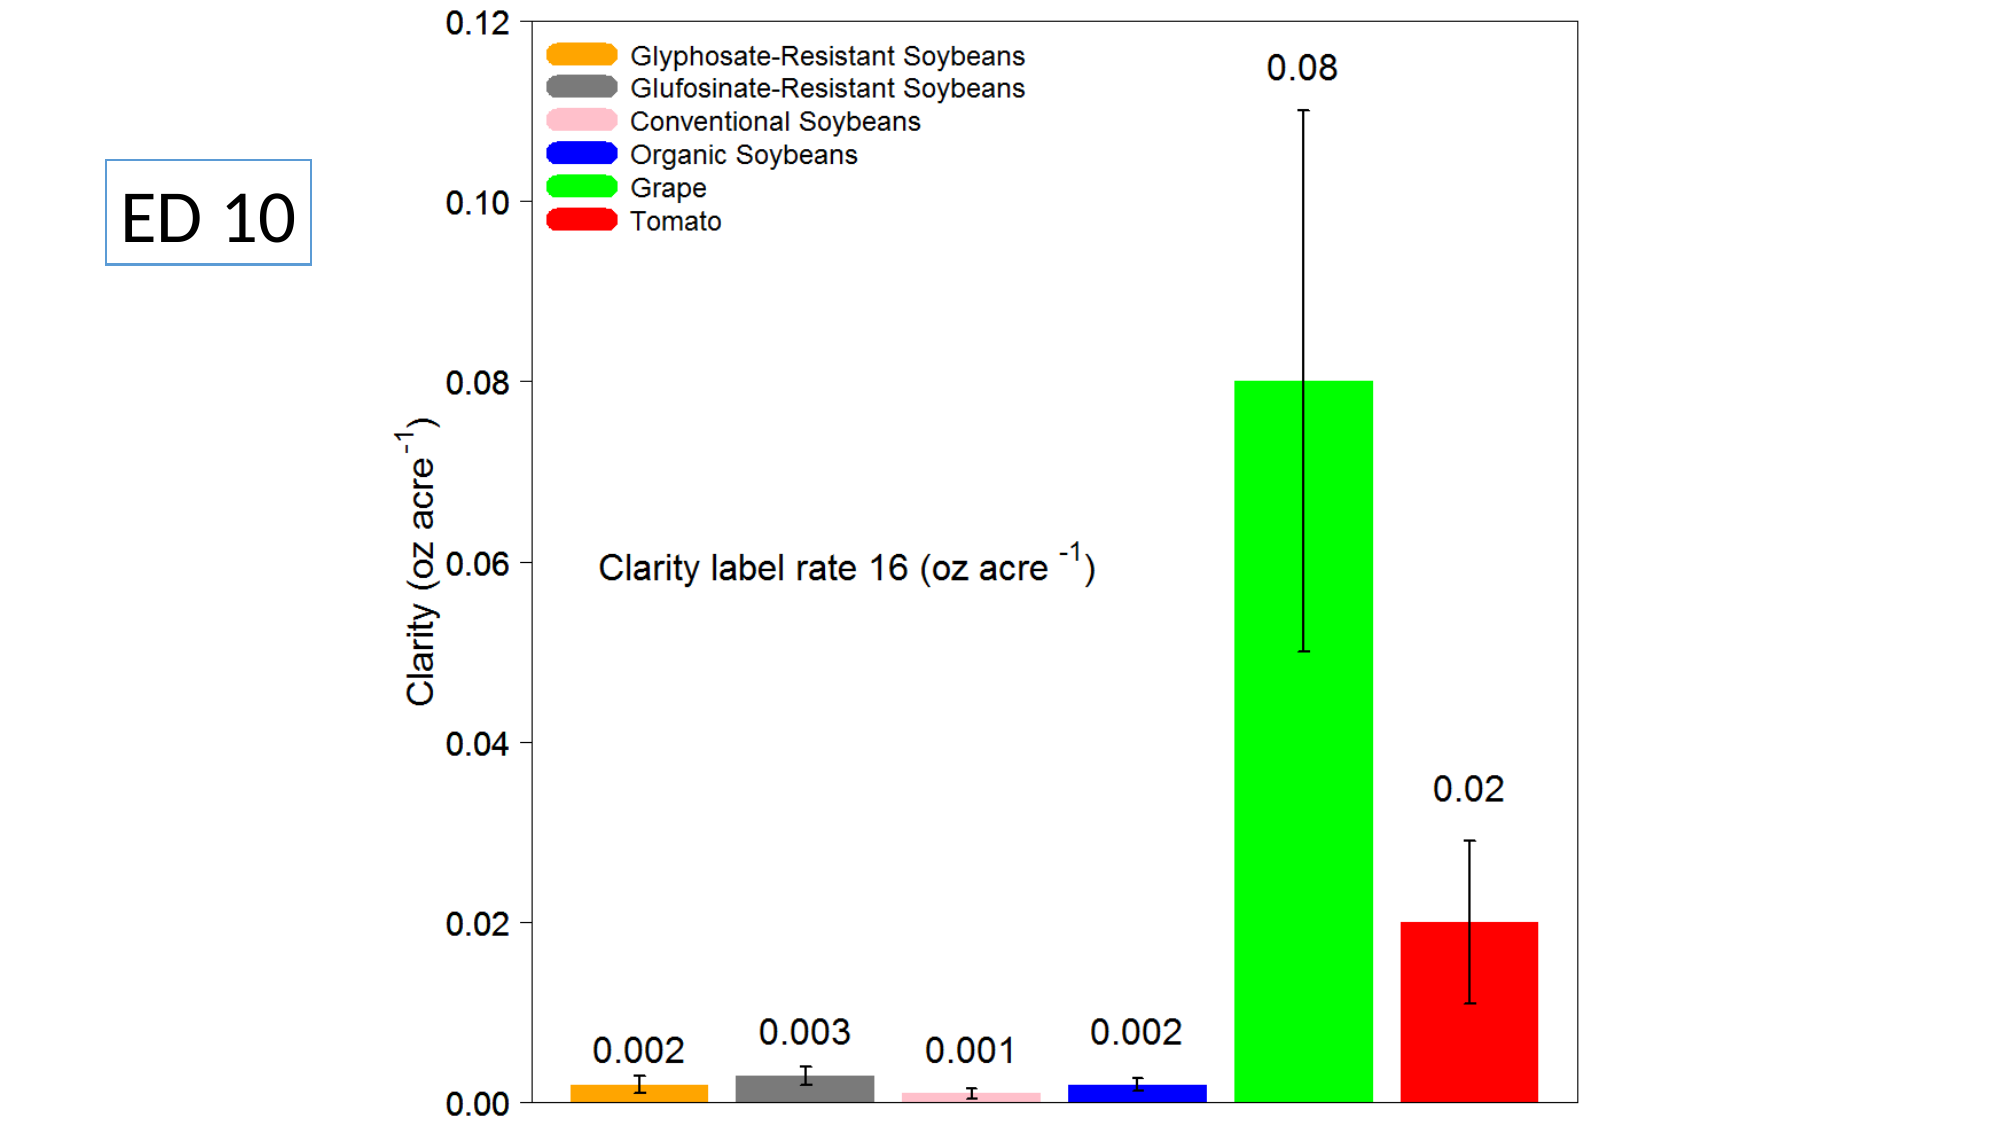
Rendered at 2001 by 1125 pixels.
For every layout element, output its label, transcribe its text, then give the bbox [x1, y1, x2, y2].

picture [378, 0, 1622, 1125]
text_box ED 10 [105, 159, 312, 266]
